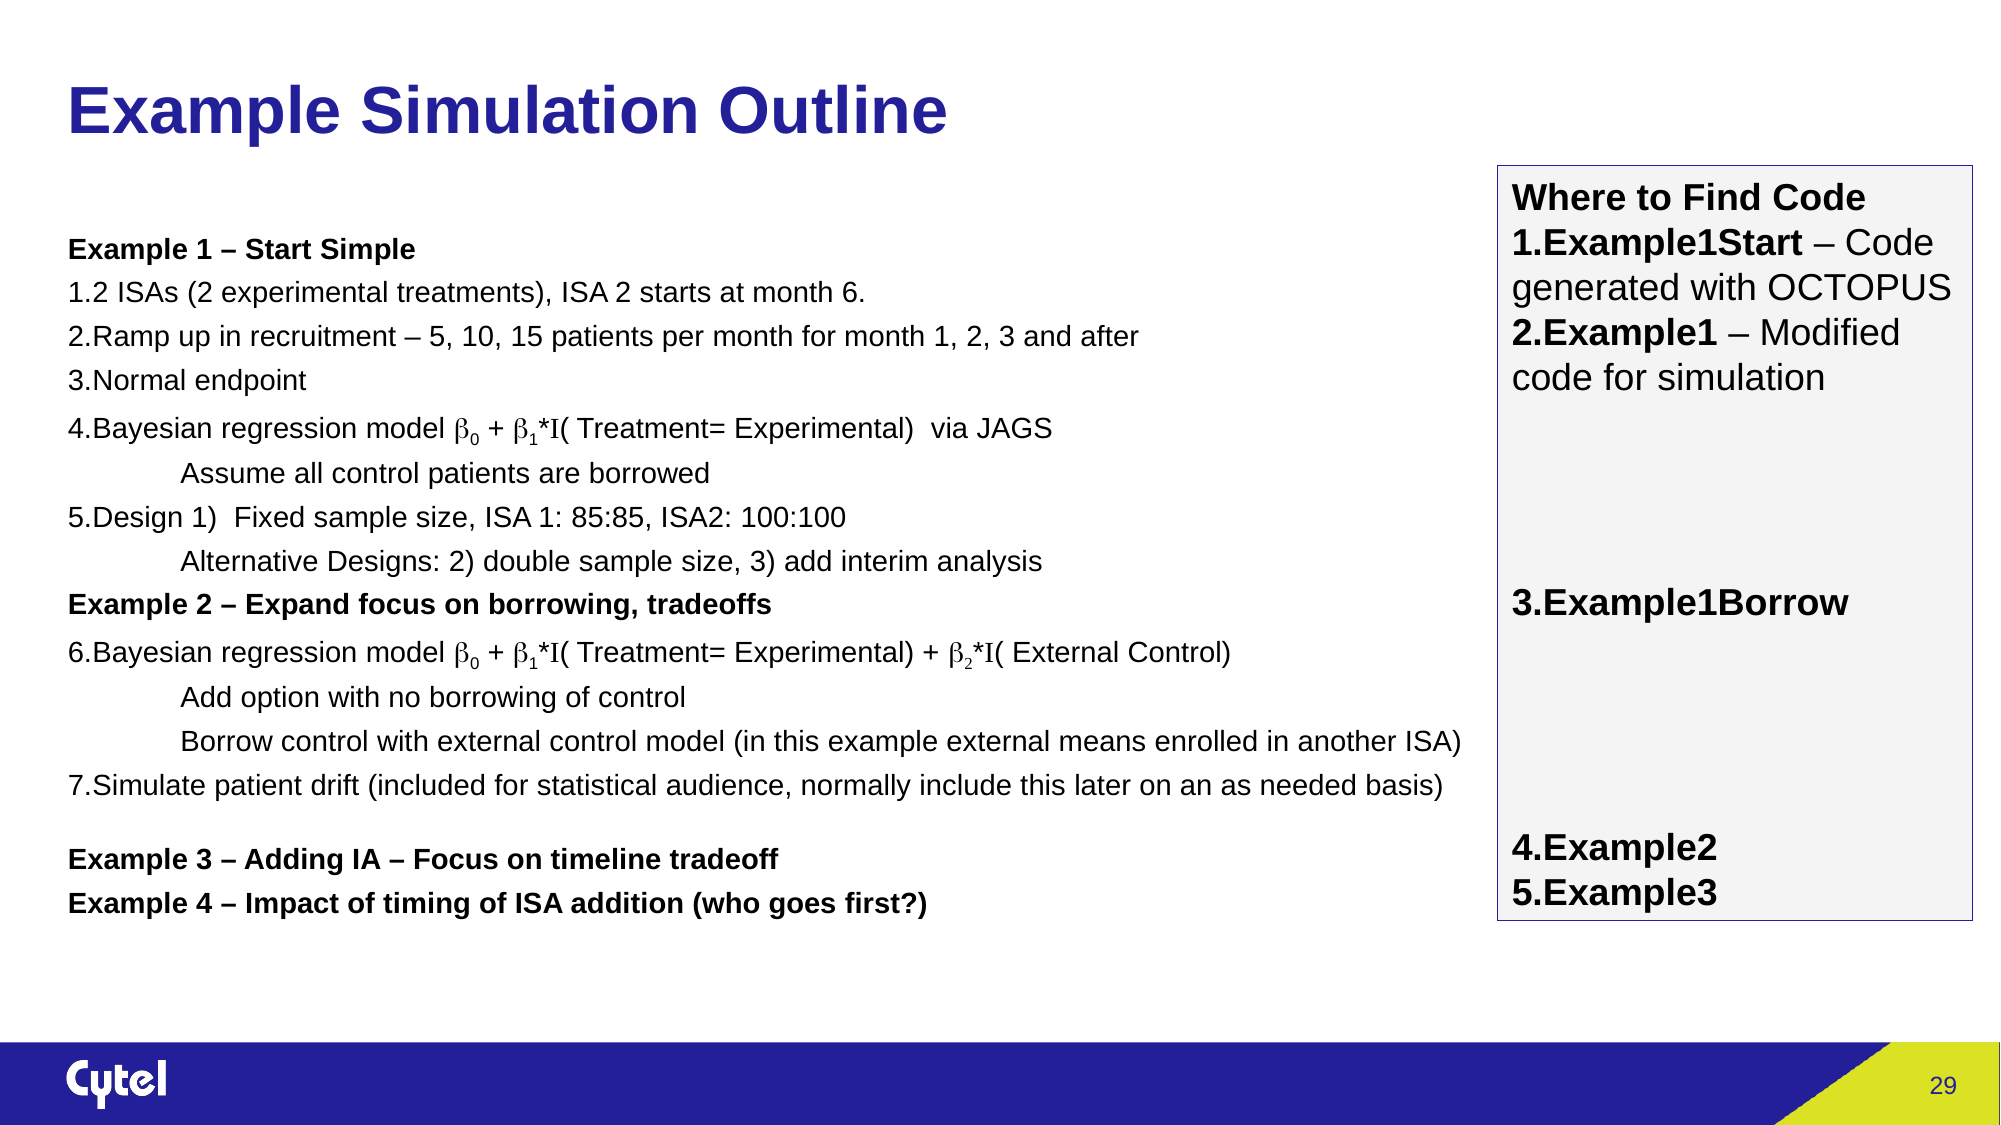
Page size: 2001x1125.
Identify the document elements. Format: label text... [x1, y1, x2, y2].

list Example 1 – Start Simple 2 ISAs (2 experimental treatments), ISA 2 starts at month 6. Ramp up in recruitment – 5, 10, 15 patients per month for month 1, 2, 3 and after Normal endpoint Bayesian regression model b0 + b1*I( Treatment= Experimental) via JAGS Assume all control patients are borrowed Design 1) Fixed sample size, ISA 1: 85:85, ISA2: 100:100 Alternative Designs: 2) double sample size, 3) add interim analysis Example 2 – Expand focus on borrowing, tradeoffs Bayesian regression model b0 + b1*I( Treatment= Experimental) + b2*I( External Control) Add option with no borrowing of control Borrow control with external control model (in this example external means enrolled in another ISA) Simulate patient drift (included for statistical audience, normally include this later on an as needed basis) Example 3 – Adding IA – Focus on timeline tradeoff Example 4 – Impact of timing of ISA addition (who goes first?) [52, 226, 1933, 941]
picture [1767, 1042, 2000, 1125]
text_box Where to Find Code 1.Example1Start – Code generated with OCTOPUS 2.Example1 – Modified code for simulation 3.Example1Borrow 4.Example2 5.Example3 [1497, 165, 1973, 921]
slide_number 29 [1522, 1054, 1973, 1115]
title Example Simulation Outline [52, 59, 1778, 164]
picture [66, 1060, 166, 1109]
